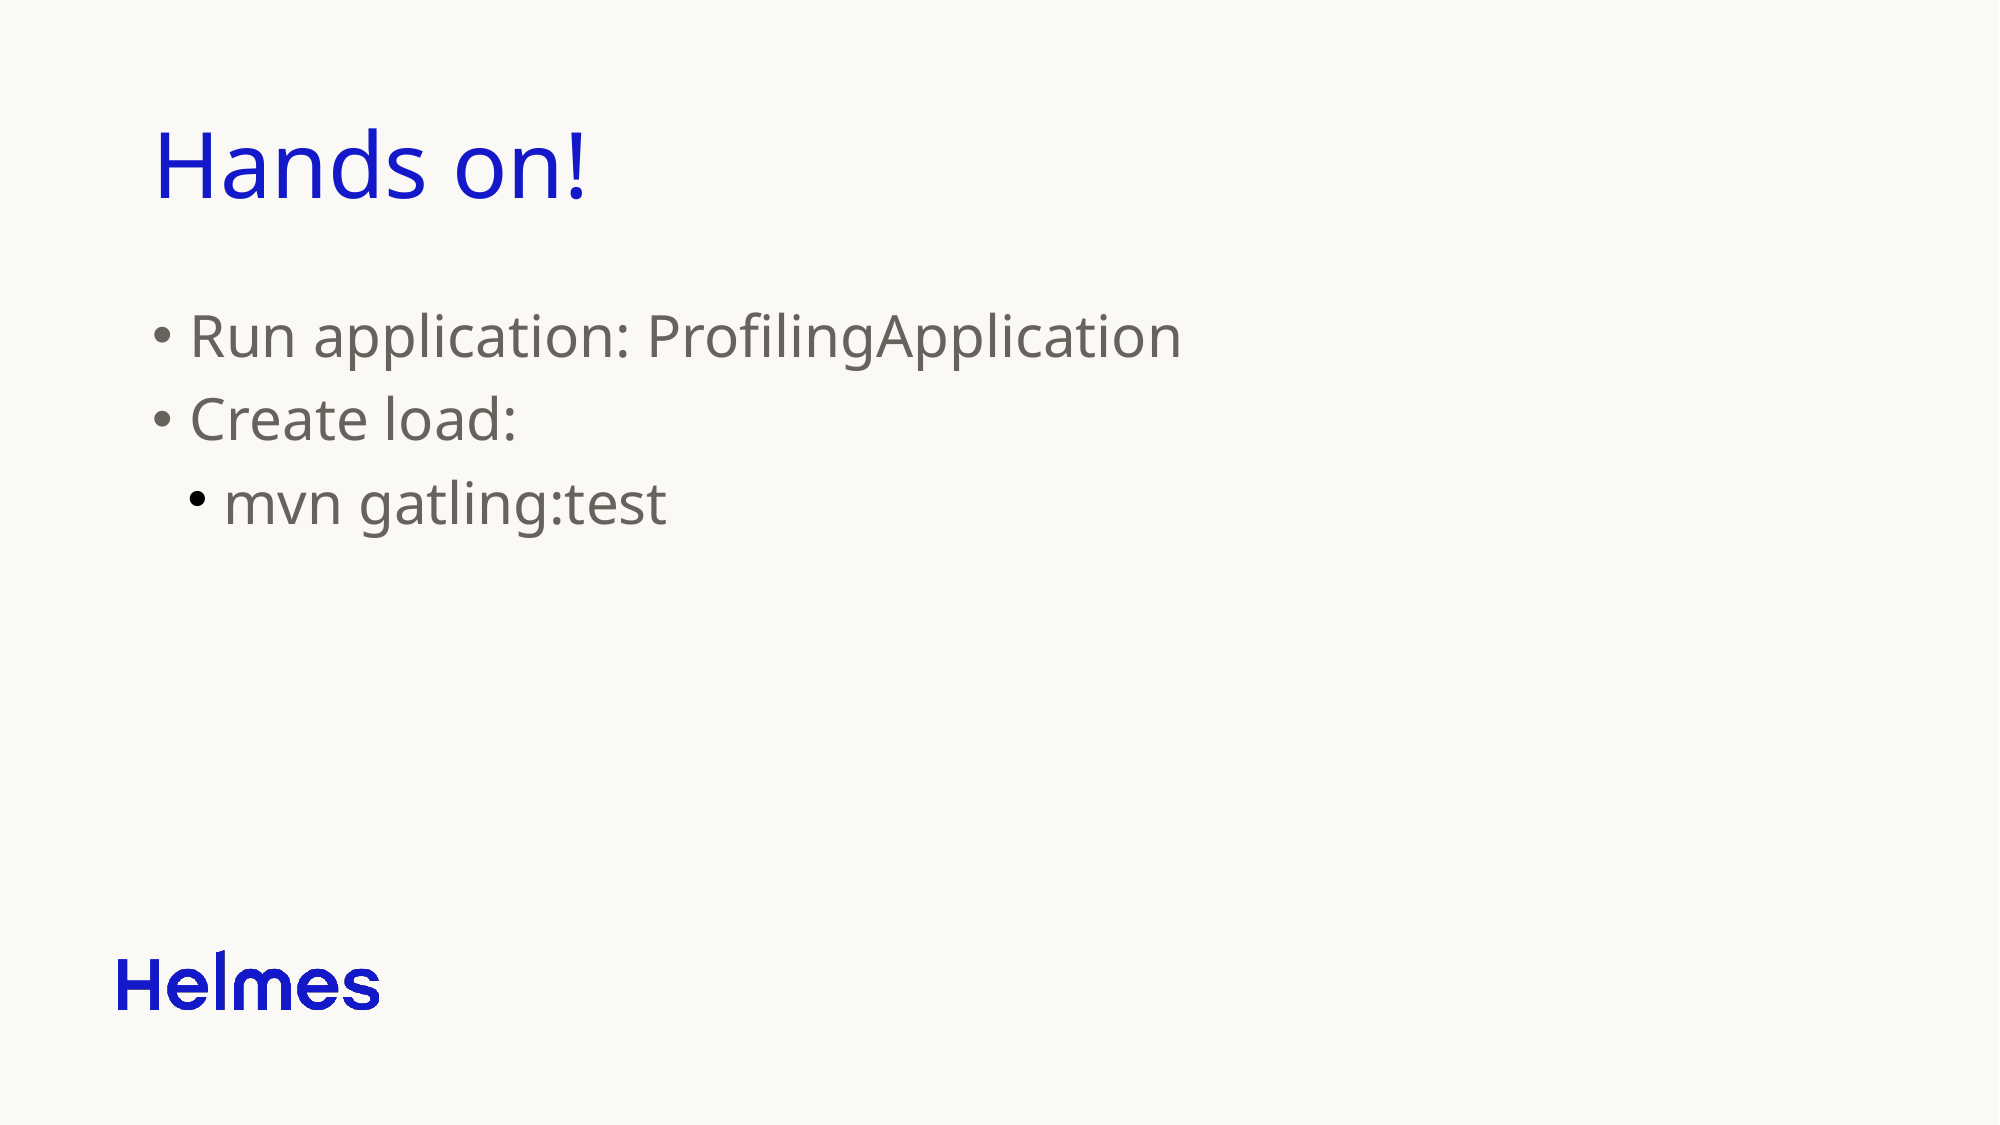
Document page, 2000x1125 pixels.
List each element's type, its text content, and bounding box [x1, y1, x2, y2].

text_box Run application: ProfilingApplication Create load: mvn gatling:test [137, 299, 1862, 1013]
text_box Hands on! [137, 59, 1862, 277]
picture [117, 950, 380, 1010]
